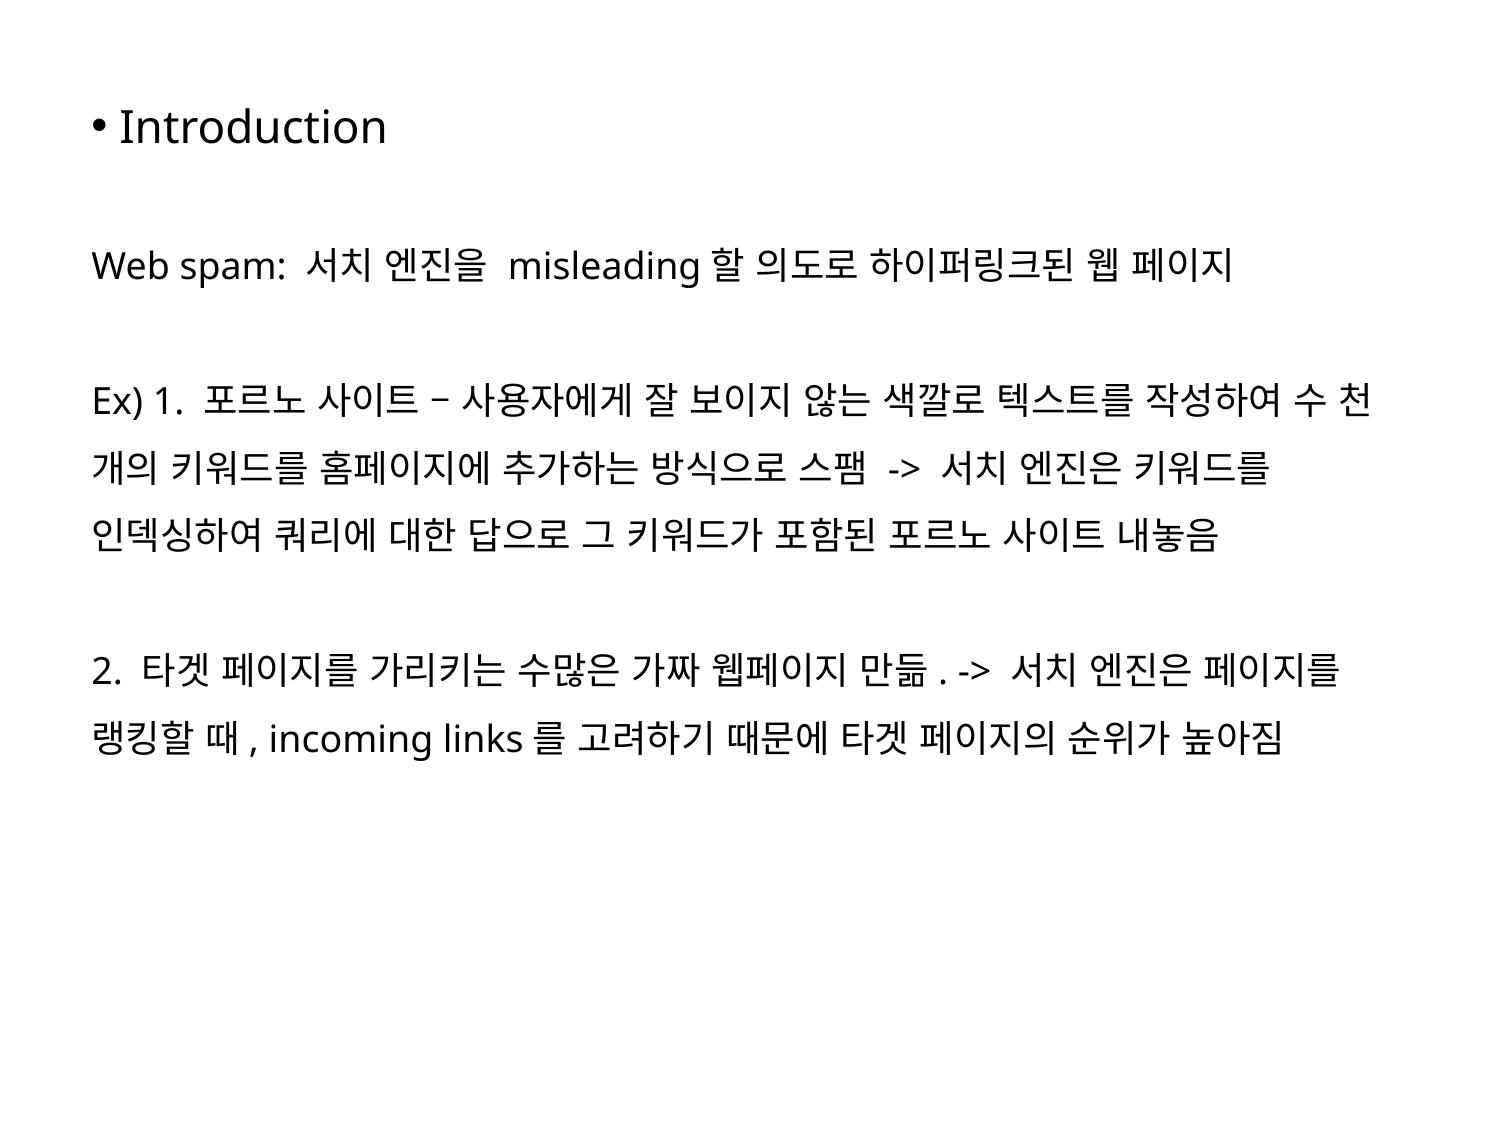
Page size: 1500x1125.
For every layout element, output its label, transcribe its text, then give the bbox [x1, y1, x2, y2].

text_box Introduction Web spam: 서치 엔진을 misleading할 의도로 하이퍼링크된 웹 페이지 Ex) 1. 포르노 사이트 – 사용자에게 잘 보이지 않는 색깔로 텍스트를 작성하여 수 천 개의 키워드를 홈페이지에 추가하는 방식으로 스팸 -> 서치 엔진은 키워드를 인덱싱하여 쿼리에 대한 답으로 그 키워드가 포함된 포르노 사이트 내놓음 2. 타겟 페이지를 가리키는 수많은 가짜 웹페이지 만듦. -> 서치 엔진은 페이지를 랭킹할 때, incoming links를 고려하기 때문에 타겟 페이지의 순위가 높아짐 [76, 89, 1412, 973]
